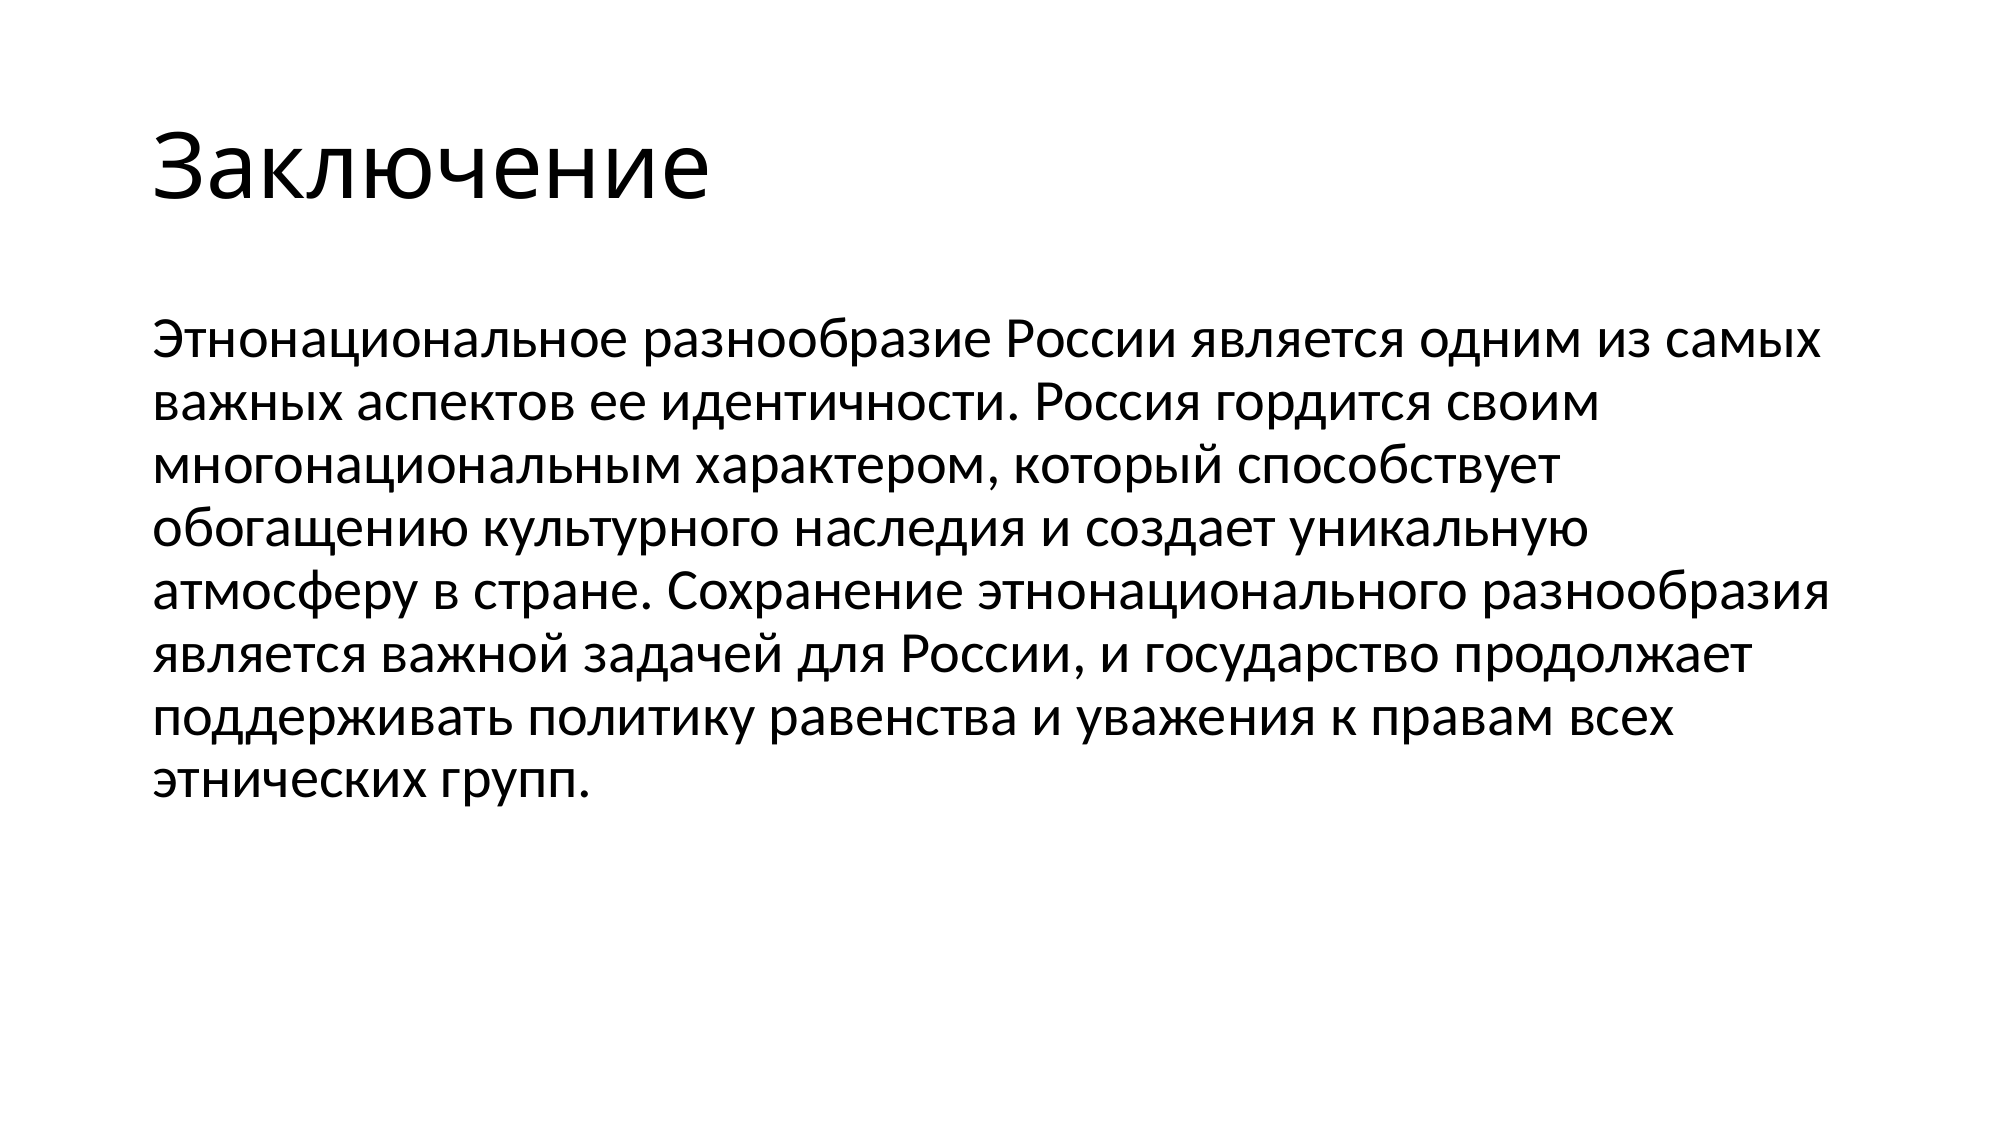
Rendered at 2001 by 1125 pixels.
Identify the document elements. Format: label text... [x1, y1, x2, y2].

title Заключение [137, 59, 1863, 278]
list Этнонациональное разнообразие России является одним из самых важных аспектов ее идентичности. Россия гордится своим многонациональным характером, который способствует обогащению культурного наследия и создает уникальную атмосферу в стране. Сохранение этнонационального разнообразия является важной задачей для России, и государство продолжает поддерживать политику равенства и уважения к правам всех этнических групп. [137, 299, 1863, 1014]
